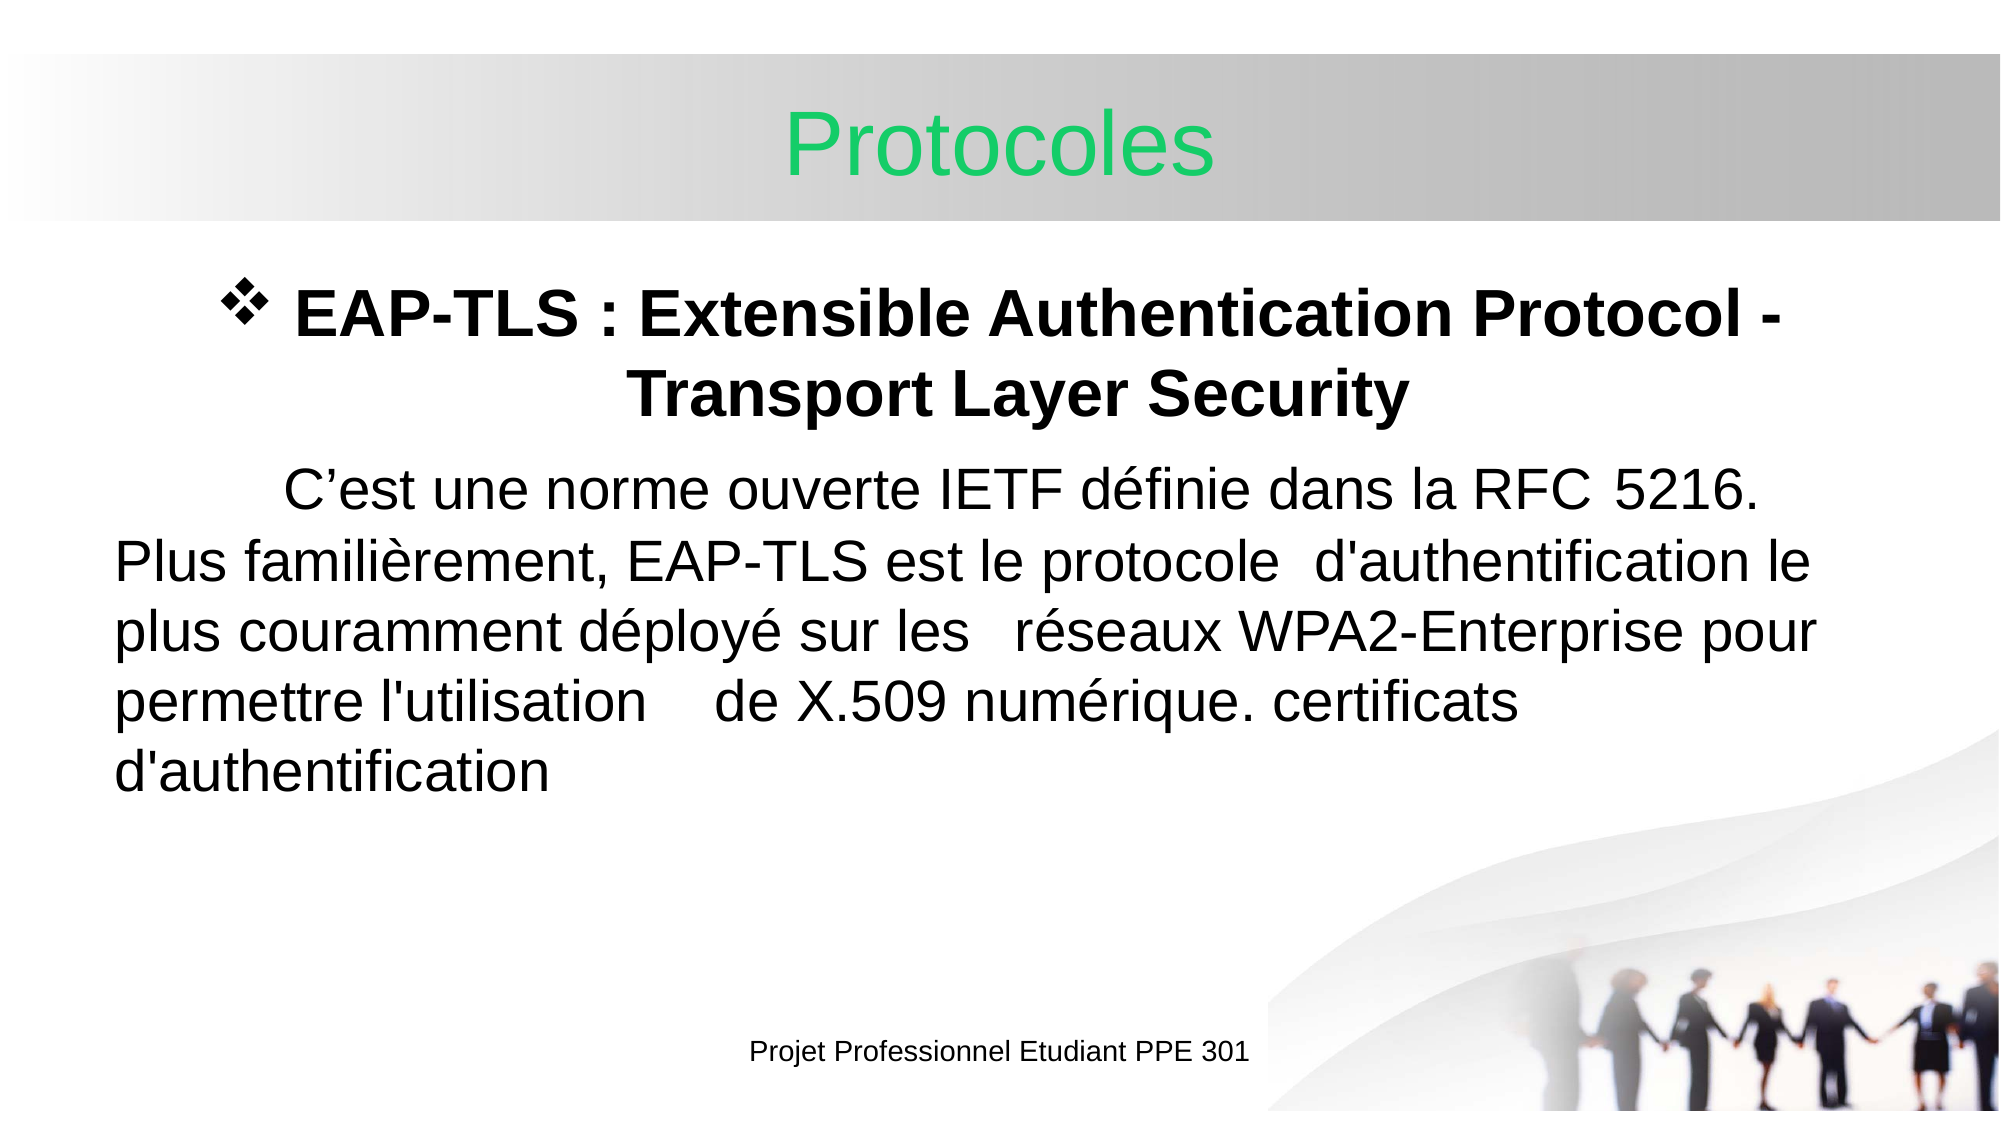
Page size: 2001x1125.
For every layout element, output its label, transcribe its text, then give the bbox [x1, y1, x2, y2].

footer Projet Professionnel Etudiant PPE 301 [683, 1024, 1317, 1103]
picture [1268, 728, 1999, 1111]
list EAP-TLS : Extensible Authentication Protocol - Transport Layer Security C’est une norme ouverte IETF définie dans la RFC 5216. Plus familièrement, EAP-TLS est le protocole d'authentification le plus couramment déployé sur les réseaux WPA2-Enterprise pour permettre l'utilisation de X.509 numérique. certificats d'authentification [99, 262, 1901, 1006]
title Protocoles [99, 44, 1901, 233]
slide_number [1433, 1024, 1900, 1103]
